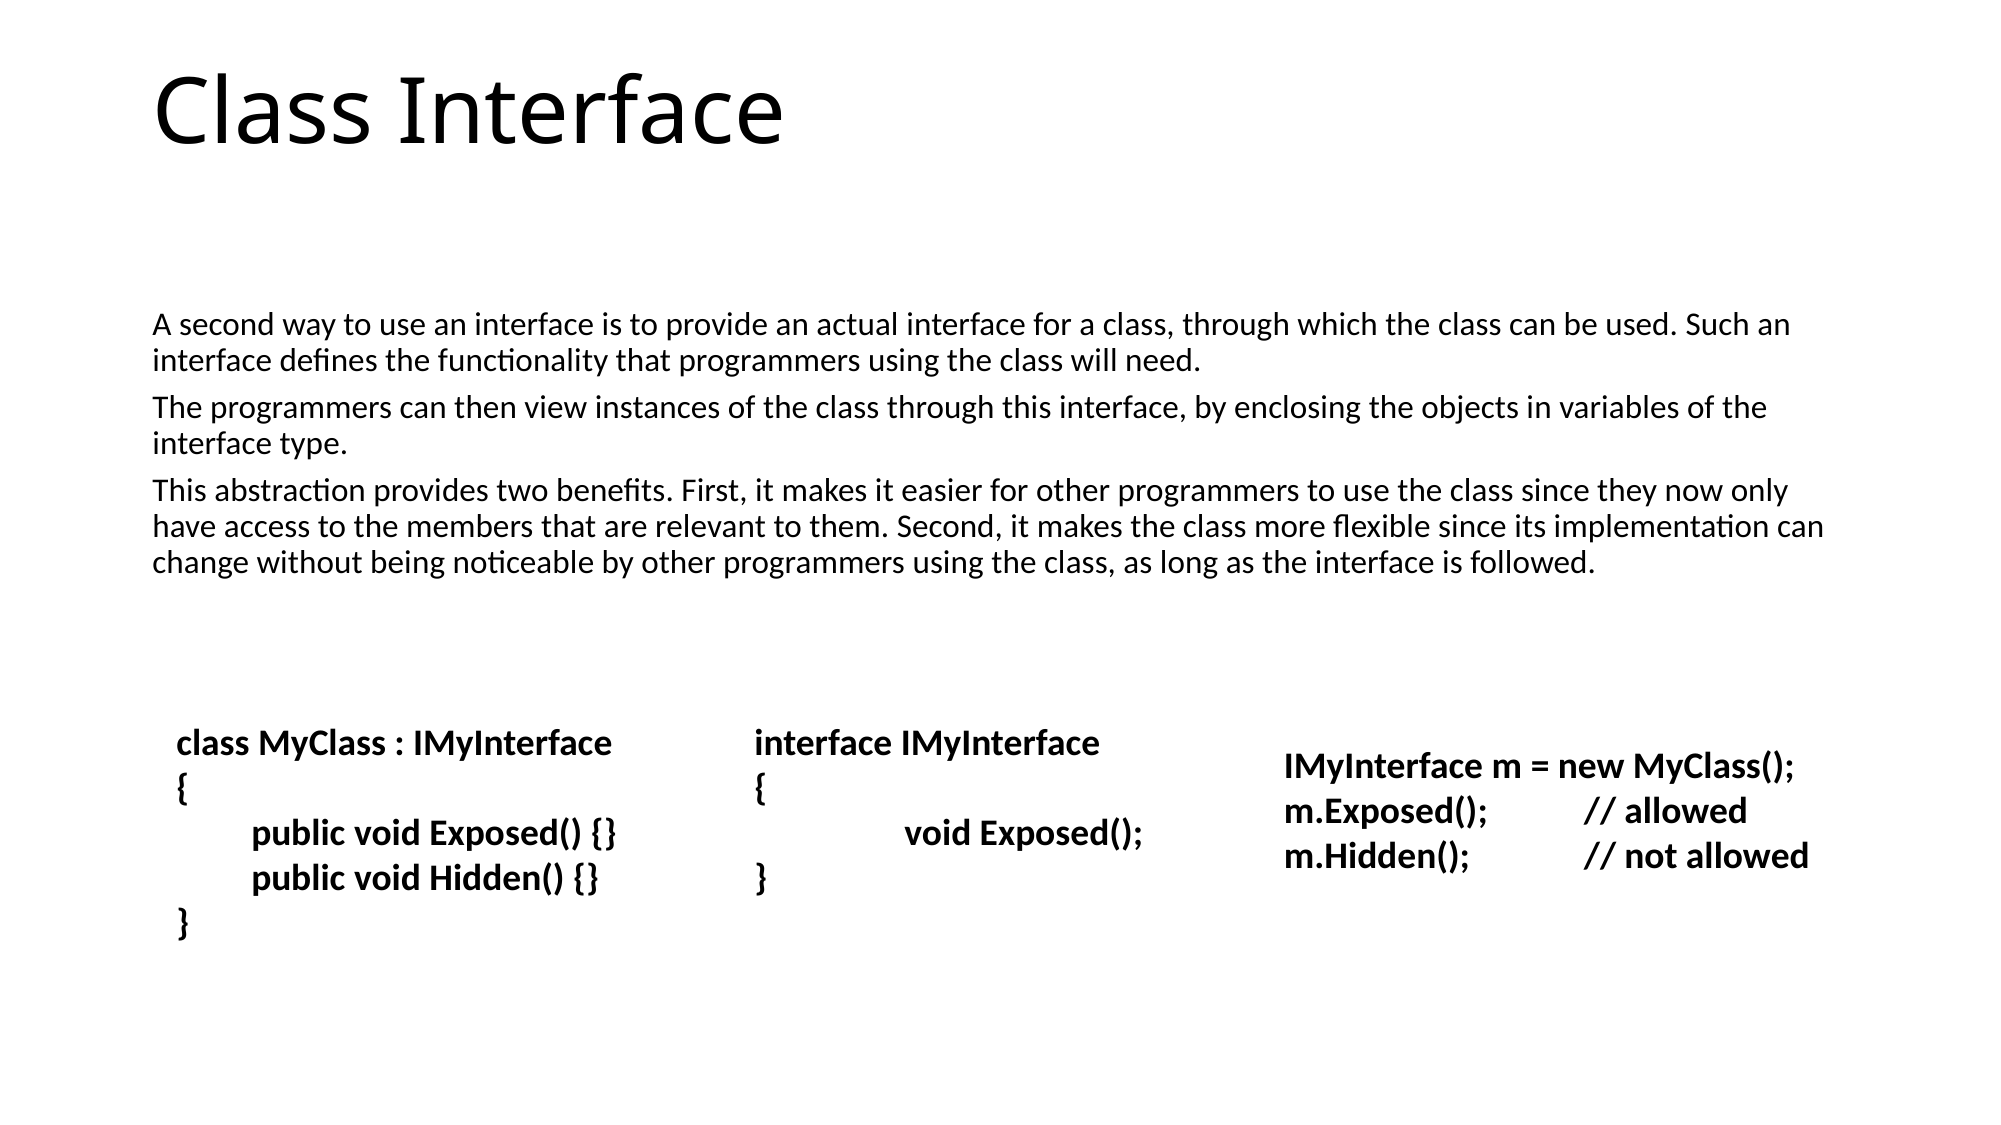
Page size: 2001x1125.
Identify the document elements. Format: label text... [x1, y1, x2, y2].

list A second way to use an interface is to provide an actual interface for a class, through which the class can be used. Such an interface defines the functionality that programmers using the class will need. The programmers can then view instances of the class through this interface, by enclosing the objects in variables of the interface type. This abstraction provides two benefits. First, it makes it easier for other programmers to use the class since they now only have access to the members that are relevant to them. Second, it makes the class more flexible since its implementation can change without being noticeable by other programmers using the class, as long as the interface is followed. [137, 299, 1863, 615]
title Class Interface [137, 59, 1863, 278]
text_box interface IMyInterface { void Exposed(); } [739, 710, 1181, 906]
text_box IMyInterface m = new MyClass(); m.Exposed(); // allowed m.Hidden(); // not allowed [1269, 733, 1899, 884]
text_box class MyClass : IMyInterface { public void Exposed() {} public void Hidden() {} } [161, 710, 651, 951]
